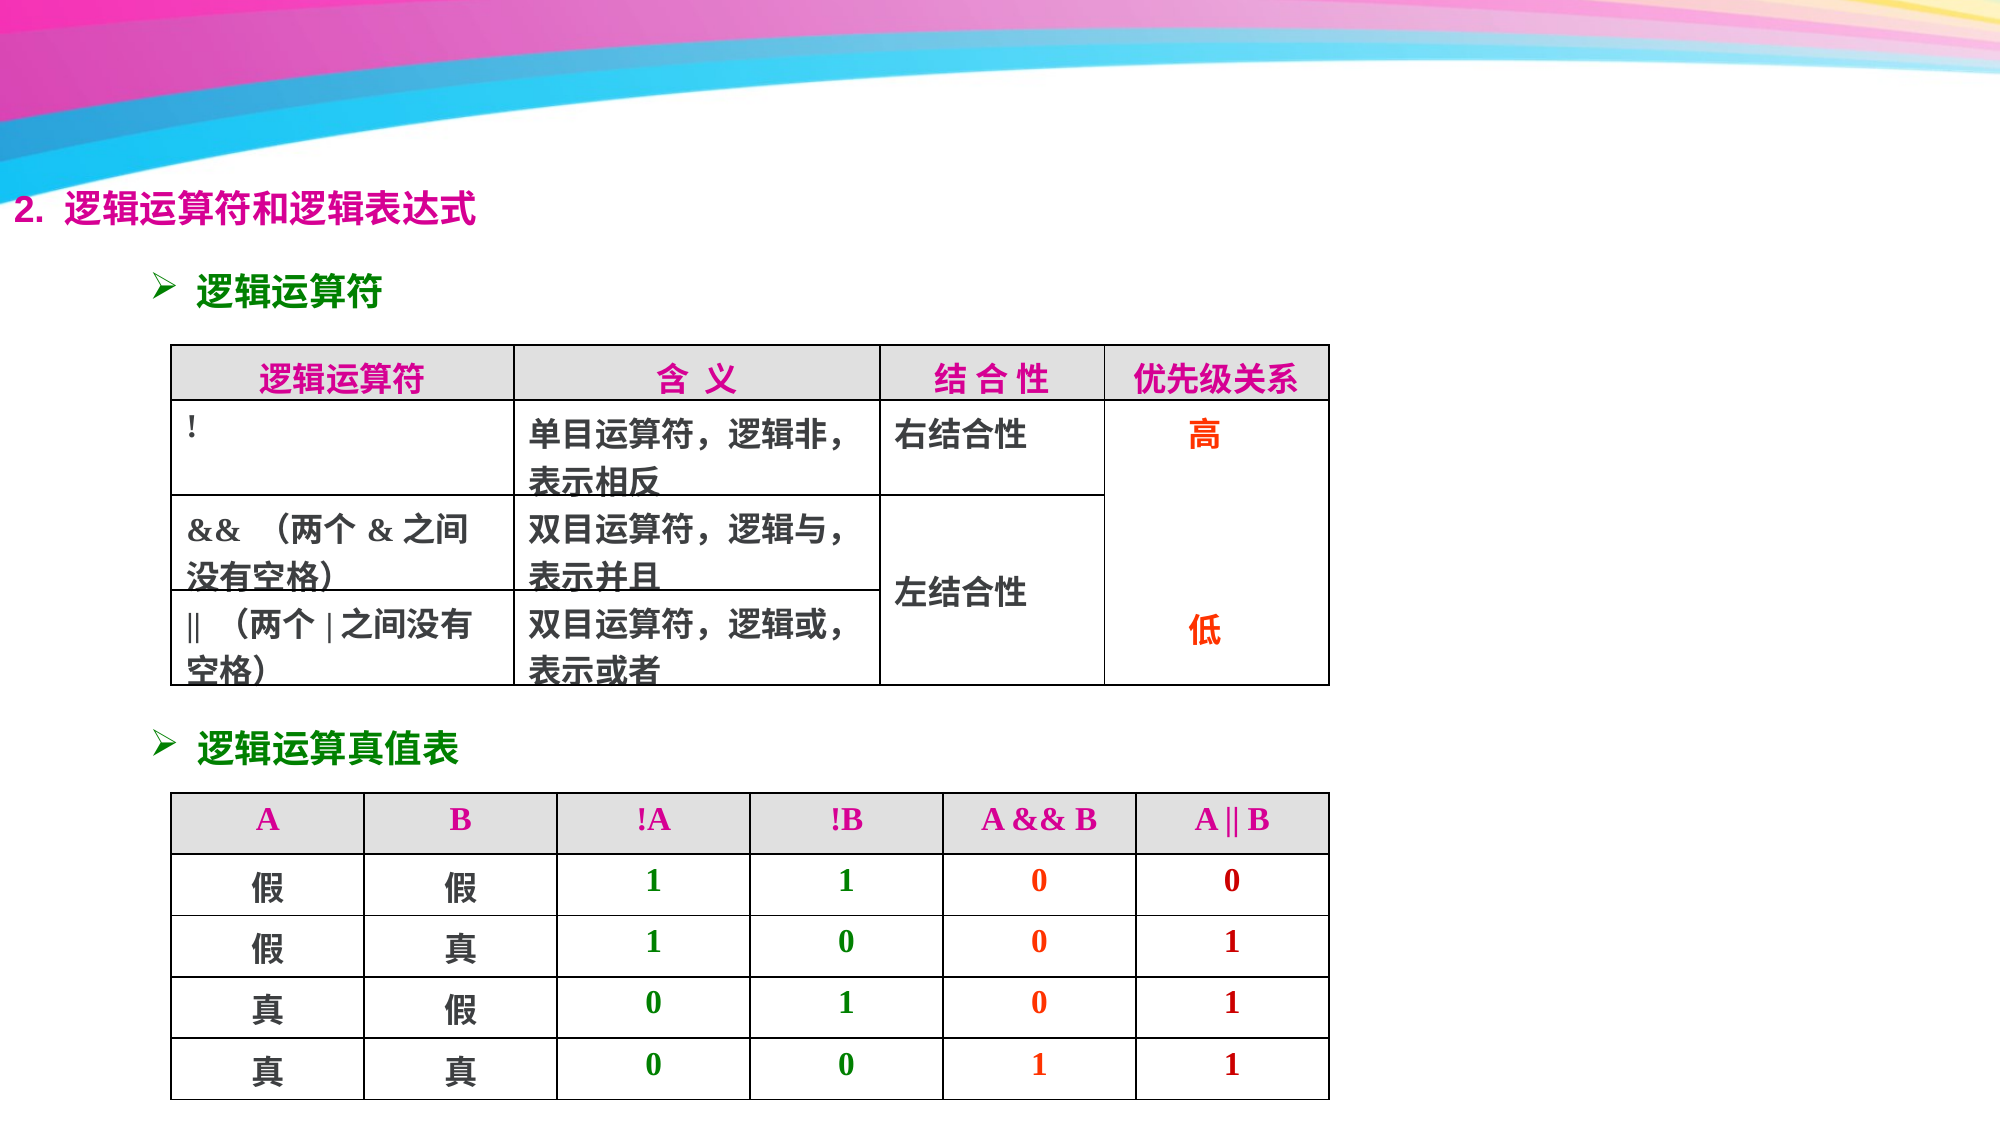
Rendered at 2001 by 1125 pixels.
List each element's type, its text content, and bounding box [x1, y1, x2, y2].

text_box 逻辑运算真值表 [135, 717, 484, 778]
table_cell 1 [751, 978, 942, 1037]
table_cell 双目运算符，逻辑与，表示并且 [515, 496, 879, 589]
table_cell 1 [558, 916, 749, 976]
picture [0, 0, 2000, 637]
table_cell 高 低 [1105, 401, 1328, 684]
table_cell 1 [944, 1039, 1135, 1099]
table_cell 0 [944, 855, 1135, 915]
table_header B [365, 794, 556, 853]
table_cell 假 [172, 916, 363, 976]
table_cell 1 [558, 855, 749, 915]
text_box 逻辑运算符 [134, 260, 408, 321]
table_cell 假 [172, 855, 363, 915]
table_cell 假 [365, 855, 556, 915]
table_header !A [558, 794, 749, 853]
table_cell 0 [751, 916, 942, 976]
table_header 含 义 [515, 346, 879, 399]
table_header !B [751, 794, 942, 853]
table_cell 假 [365, 978, 556, 1037]
table_header A || B [1137, 794, 1328, 853]
table_cell 真 [365, 1039, 556, 1099]
table_header A && B [944, 794, 1135, 853]
table_header 逻辑运算符 [172, 346, 513, 399]
table_cell ! [172, 401, 513, 494]
table_cell 1 [1137, 916, 1328, 976]
table_cell 0 [944, 978, 1135, 1037]
text_box 2. 逻辑运算符和逻辑表达式 [0, 177, 501, 238]
table_cell 0 [558, 978, 749, 1037]
table_cell 1 [1137, 978, 1328, 1037]
table_header 结 合 性 [881, 346, 1104, 399]
table_cell 1 [751, 855, 942, 915]
table_header A [172, 794, 363, 853]
table_cell 右结合性 [881, 401, 1104, 494]
table_cell 真 [365, 916, 556, 976]
table_cell 双目运算符，逻辑或，表示或者 [515, 591, 879, 684]
table_cell 1 [1137, 1039, 1328, 1099]
table_header 优先级关系 [1105, 346, 1328, 399]
table_cell 单目运算符，逻辑非，表示相反 [515, 401, 879, 494]
table_cell || （两个|之间没有空格） [172, 591, 513, 684]
table_cell 0 [944, 916, 1135, 976]
table_cell 0 [751, 1039, 942, 1099]
table_cell 真 [172, 978, 363, 1037]
table_cell 0 [1137, 855, 1328, 915]
table_cell 左结合性 [881, 496, 1104, 684]
table_cell 0 [558, 1039, 749, 1099]
table_cell && （两个&之间没有空格） [172, 496, 513, 589]
table_cell 真 [172, 1039, 363, 1099]
